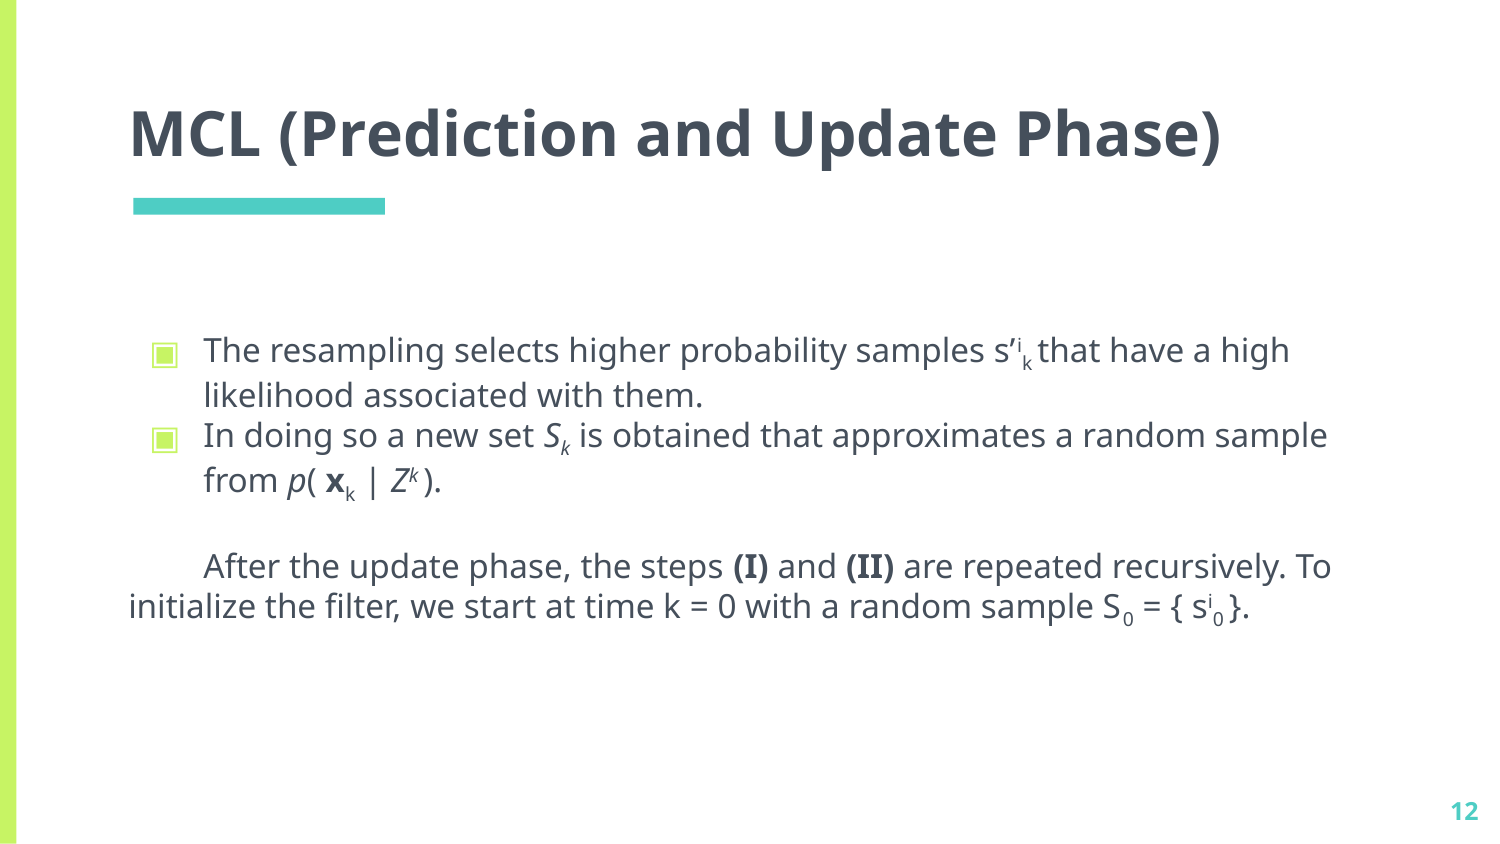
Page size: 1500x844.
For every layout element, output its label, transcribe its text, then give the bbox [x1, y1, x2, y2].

list The resampling selects higher probability samples s’ik that have a high likelihood associated with them. In doing so a new set Sk is obtained that approximates a random sample from p( xk | Zk ). After the update phase, the steps (I) and (II) are repeated recursively. To initialize the filter, we start at time k = 0 with a random sample S0 = { si0 }. [113, 313, 1387, 819]
slide_number ‹#› [1403, 780, 1494, 832]
title MCL (Prediction and Update Phase) [113, 103, 1387, 184]
